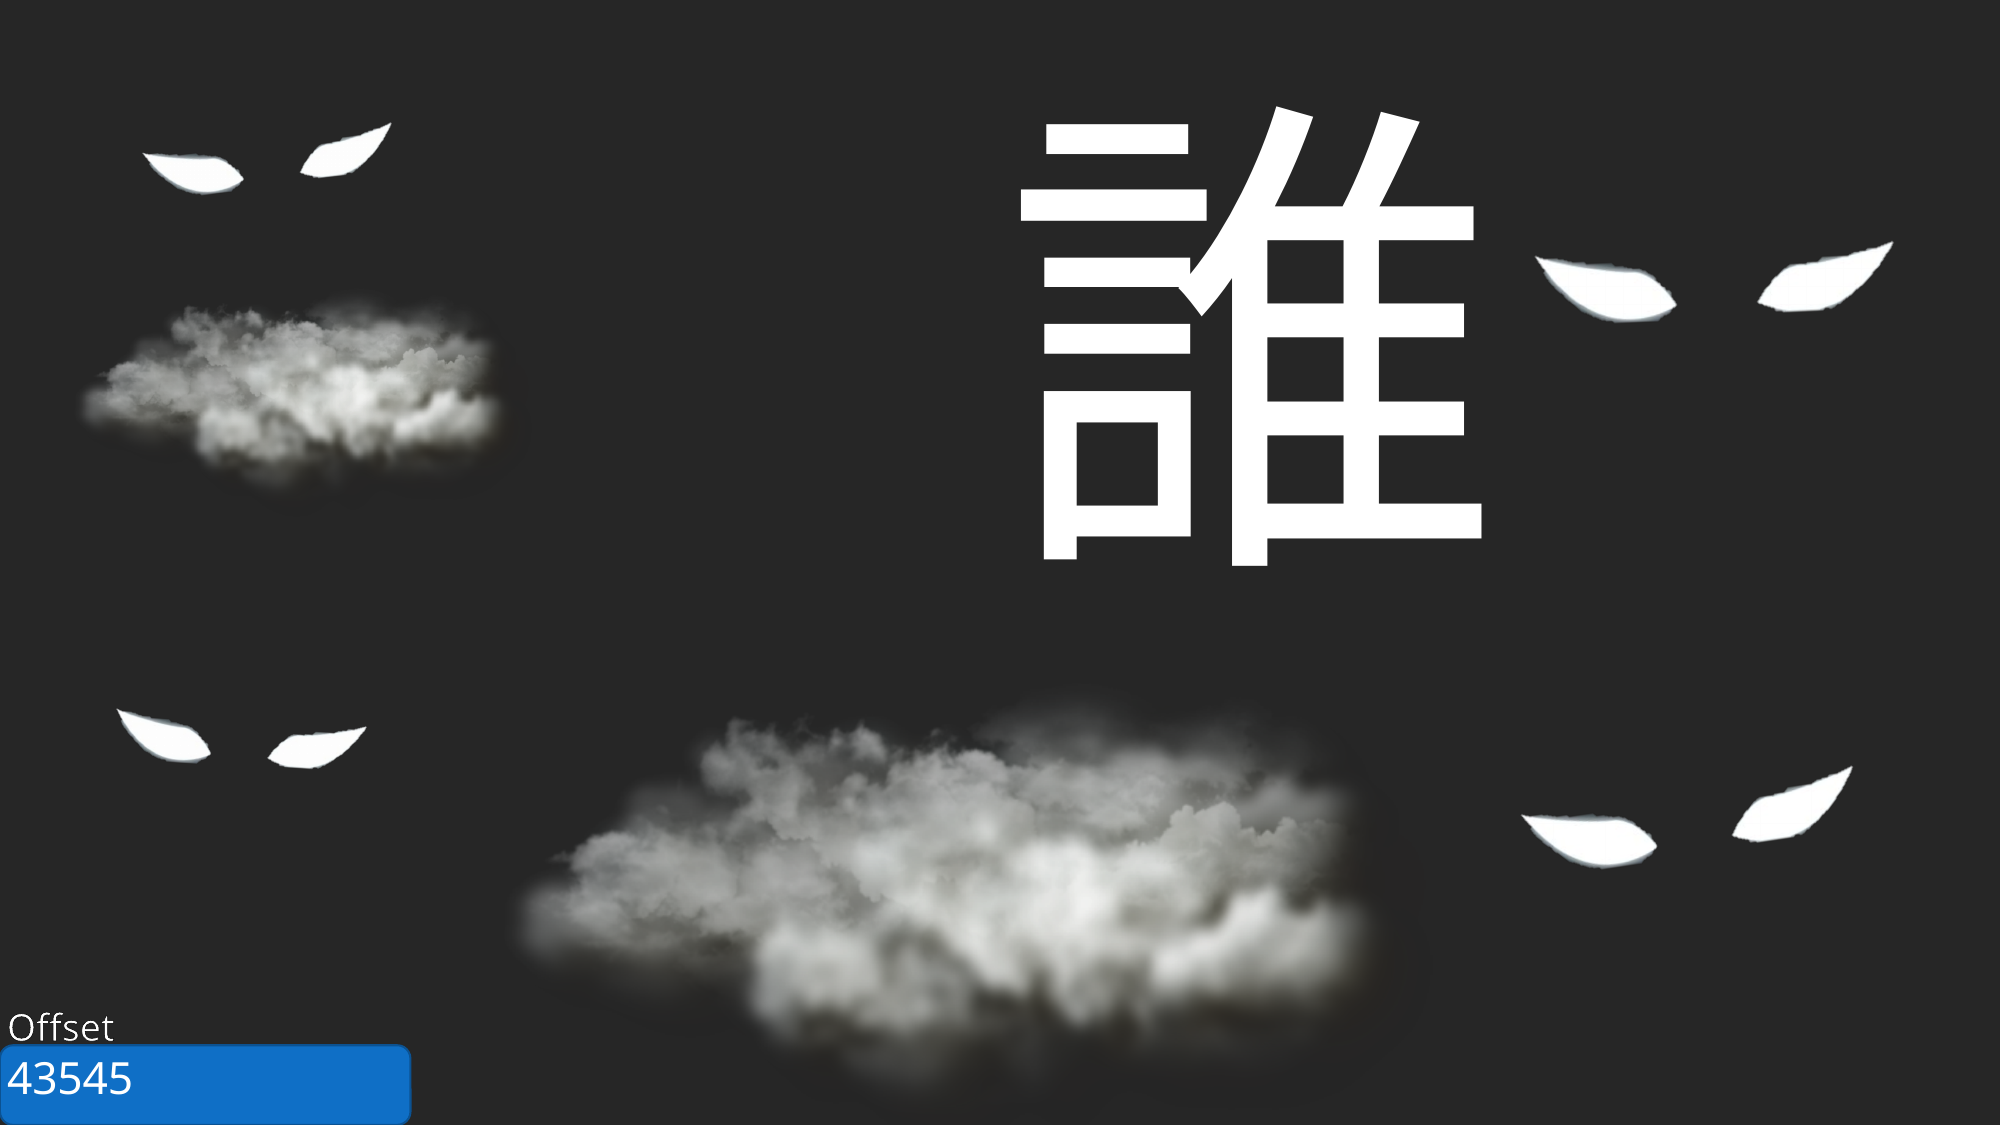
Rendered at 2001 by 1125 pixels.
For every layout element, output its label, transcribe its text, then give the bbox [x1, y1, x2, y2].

text_box 誰 [987, 20, 1510, 633]
picture [1451, 587, 1966, 1061]
picture [69, 0, 532, 518]
picture [1487, 57, 1990, 516]
picture [494, 673, 1433, 1125]
list 43545 [0, 1048, 387, 1113]
picture [70, 581, 434, 910]
